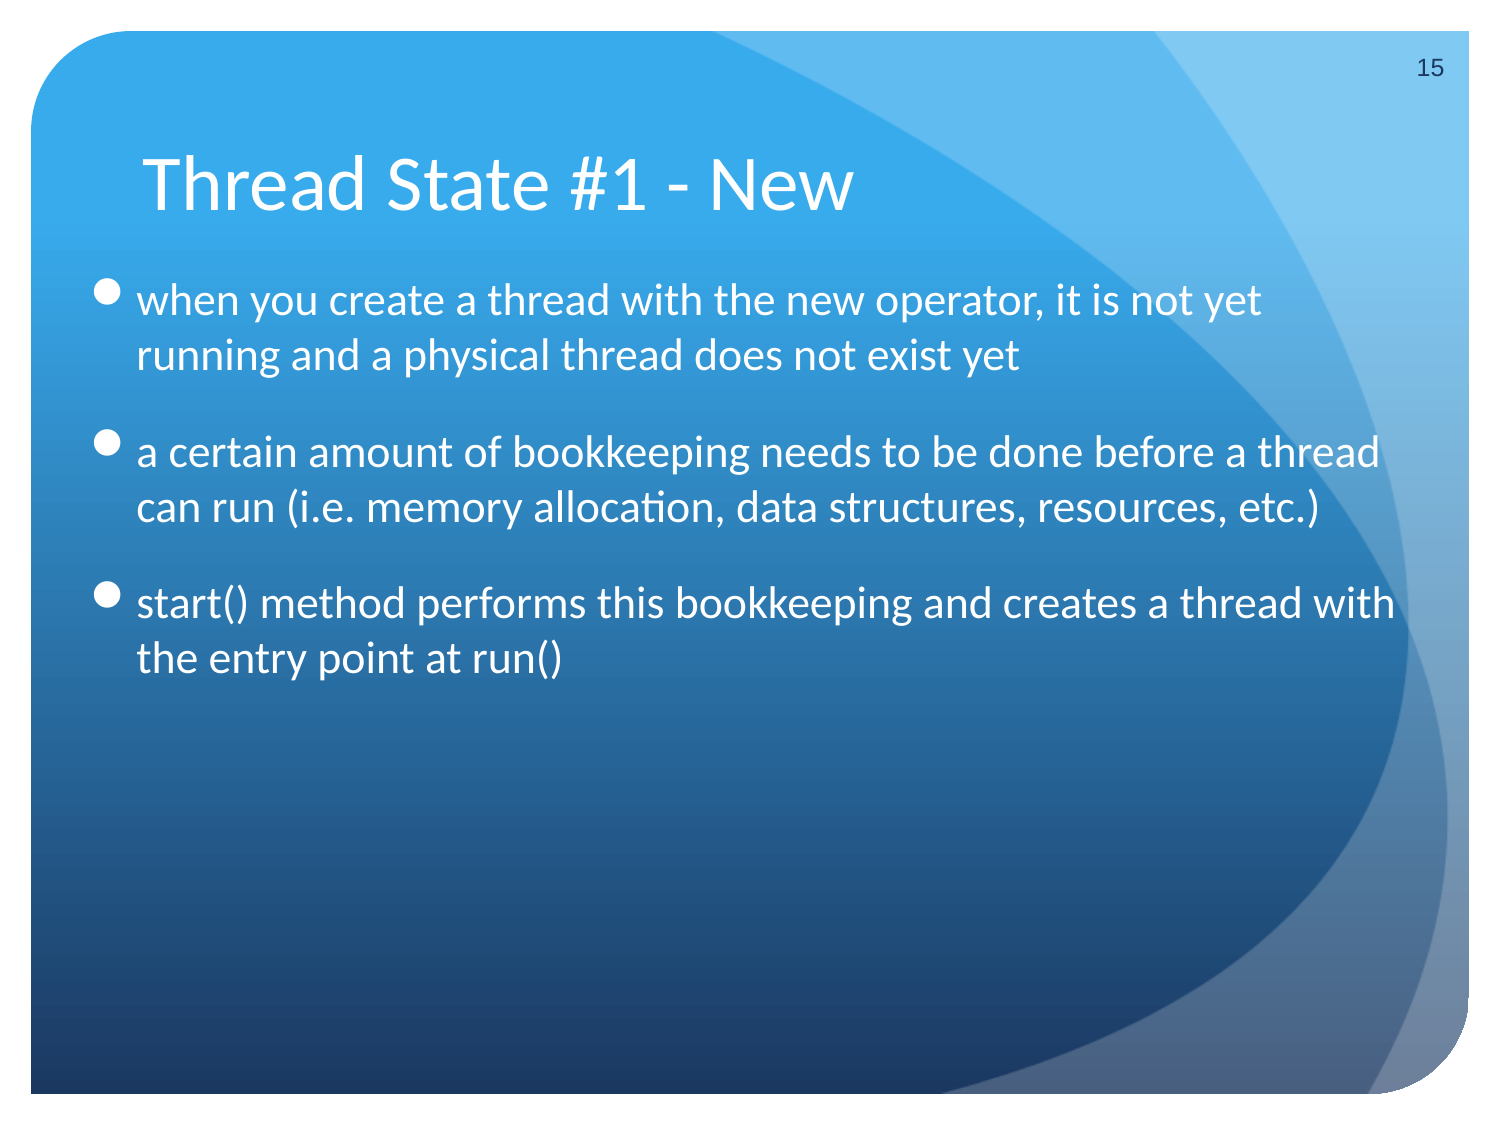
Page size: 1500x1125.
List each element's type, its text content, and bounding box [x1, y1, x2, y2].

list when you create a thread with the new operator, it is not yet running and a physical thread does not exist yet a certain amount of bookkeeping needs to be done before a thread can run (i.e. memory allocation, data structures, resources, etc.) start() method performs this bookkeeping and creates a thread with the entry point at run() [75, 262, 1413, 1005]
slide_number 15 [1378, 36, 1460, 96]
title Thread State #1 - New [127, 62, 1372, 234]
picture [24, 30, 1473, 1094]
